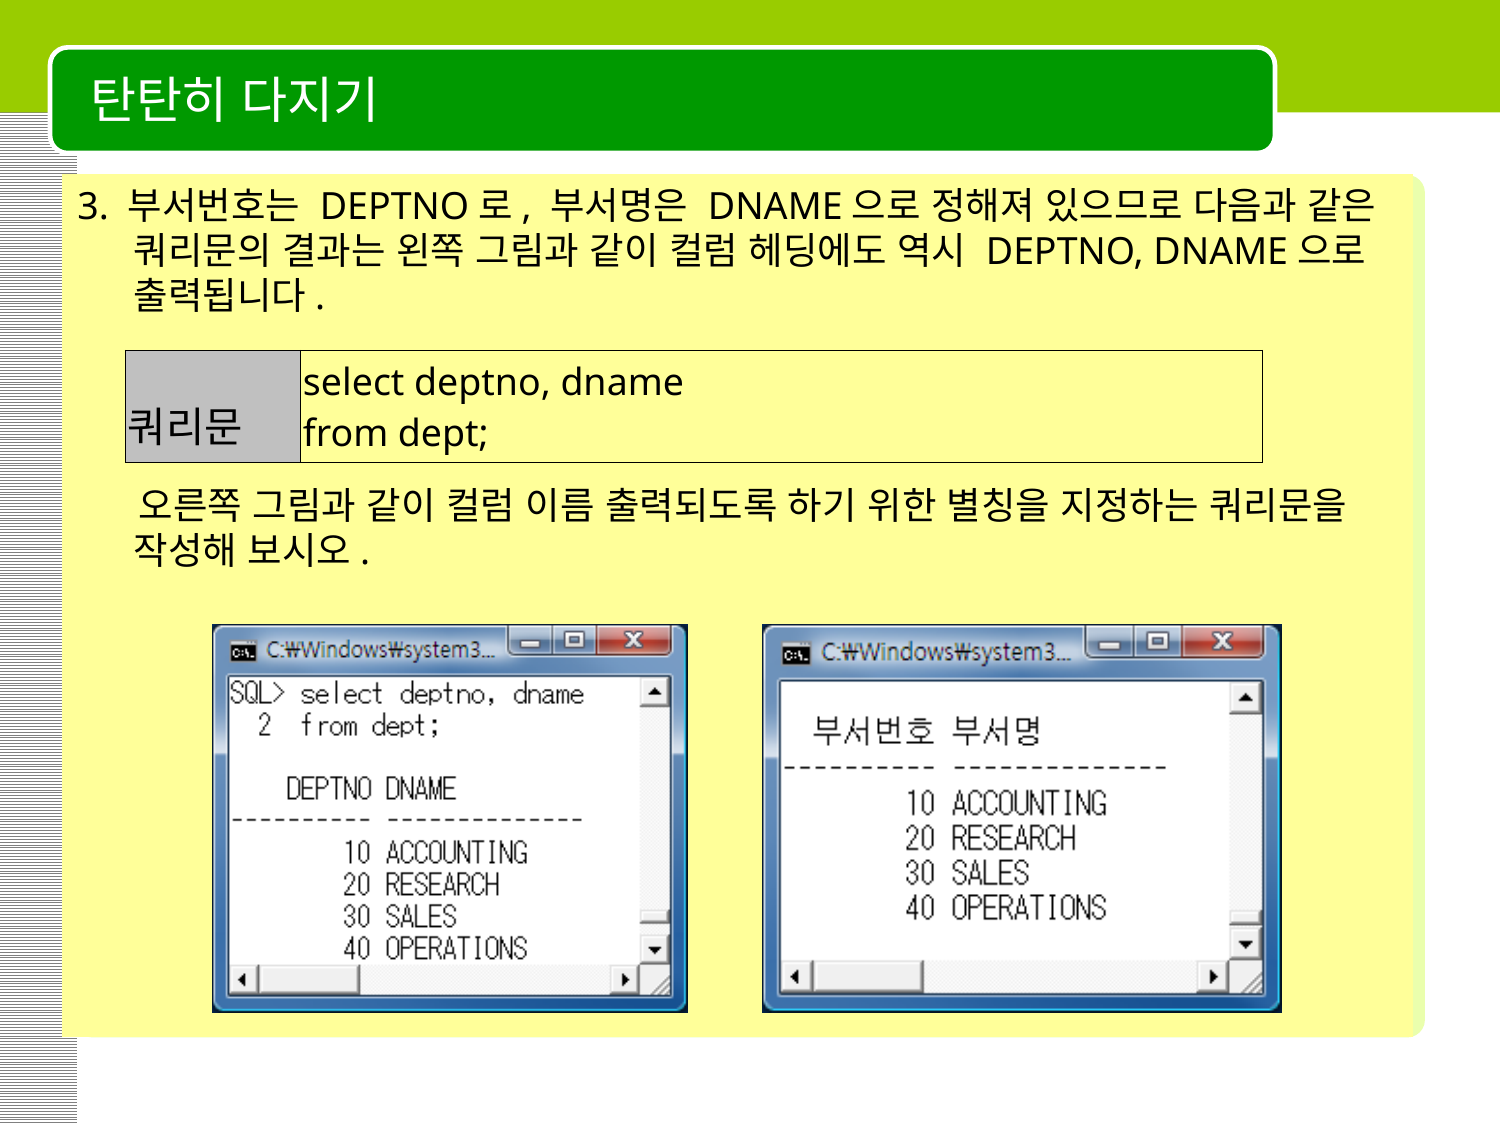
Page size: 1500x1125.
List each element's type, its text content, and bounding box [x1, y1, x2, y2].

title 탄탄히 다지기 [74, 75, 1263, 145]
table_header 쿼리문 [126, 351, 300, 462]
list 3. 부서번호는 DEPTNO로, 부서명은 DNAME으로 정해져 있으므로 다음과 같은 쿼리문의 결과는 왼쪽 그림과 같이 컬럼 헤딩에도 역시 DEPTNO, DNAME으로 출력됩니다. 오른쪽 그림과 같이 컬럼 이름 출력되도록 하기 위한 별칭을 지정하는 쿼리문을 작성해 보시오. [62, 174, 1413, 1037]
picture [762, 624, 1282, 1013]
picture [212, 624, 688, 1013]
text_box [0, 0, 1500, 75]
table_header select deptno, dname from dept; [301, 351, 1262, 462]
